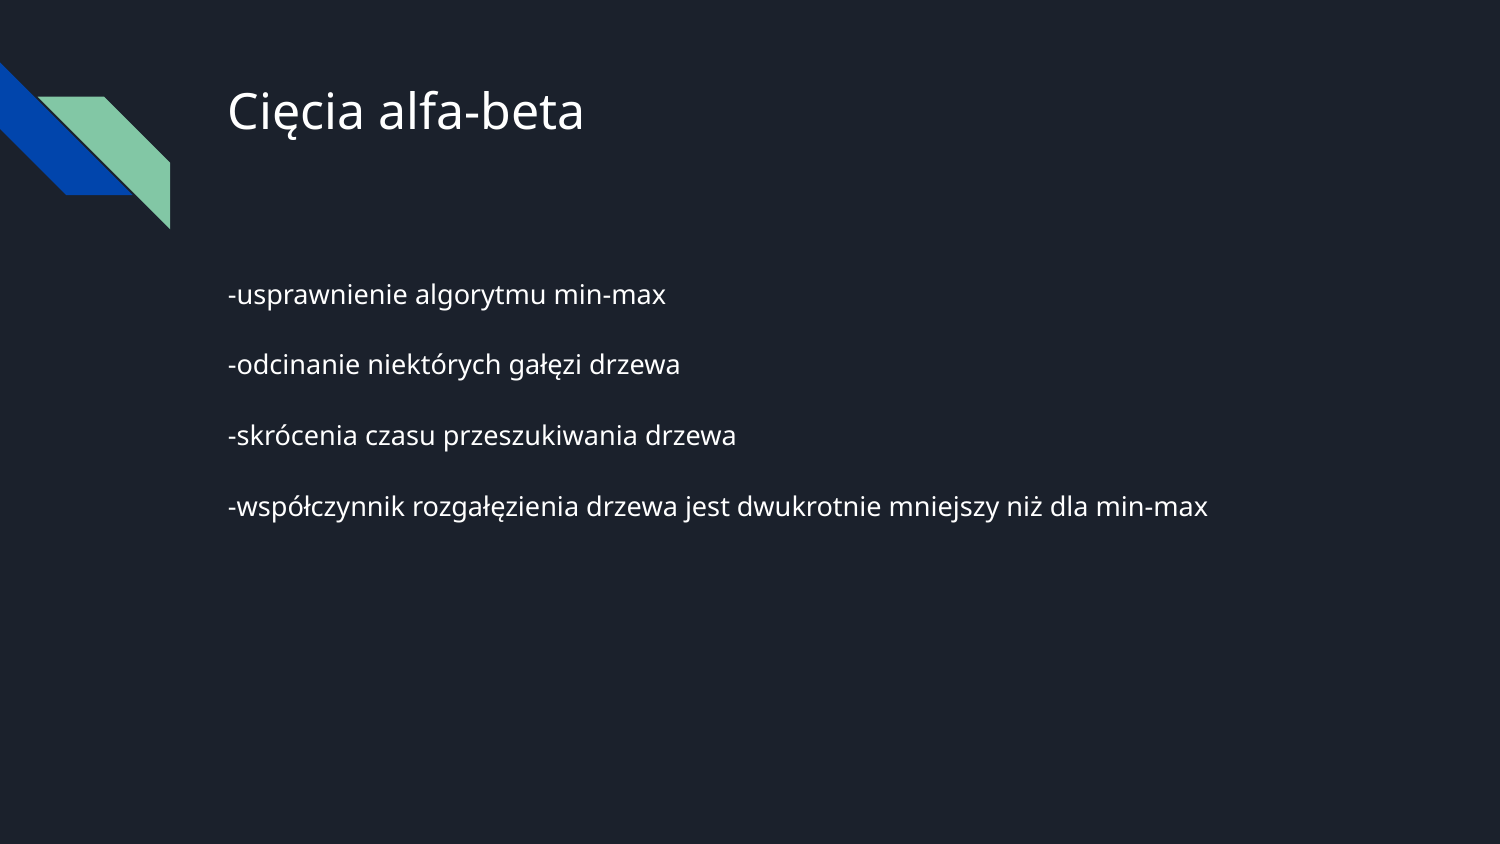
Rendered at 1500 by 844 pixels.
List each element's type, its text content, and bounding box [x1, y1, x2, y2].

list -usprawnienie algorytmu min-max -odcinanie niektórych gałęzi drzewa -skrócenia czasu przeszukiwania drzewa -współczynnik rozgałęzienia drzewa jest dwukrotnie mniejszy niż dla min-max [212, 257, 1368, 735]
title Cięcia alfa-beta [212, 64, 1368, 215]
